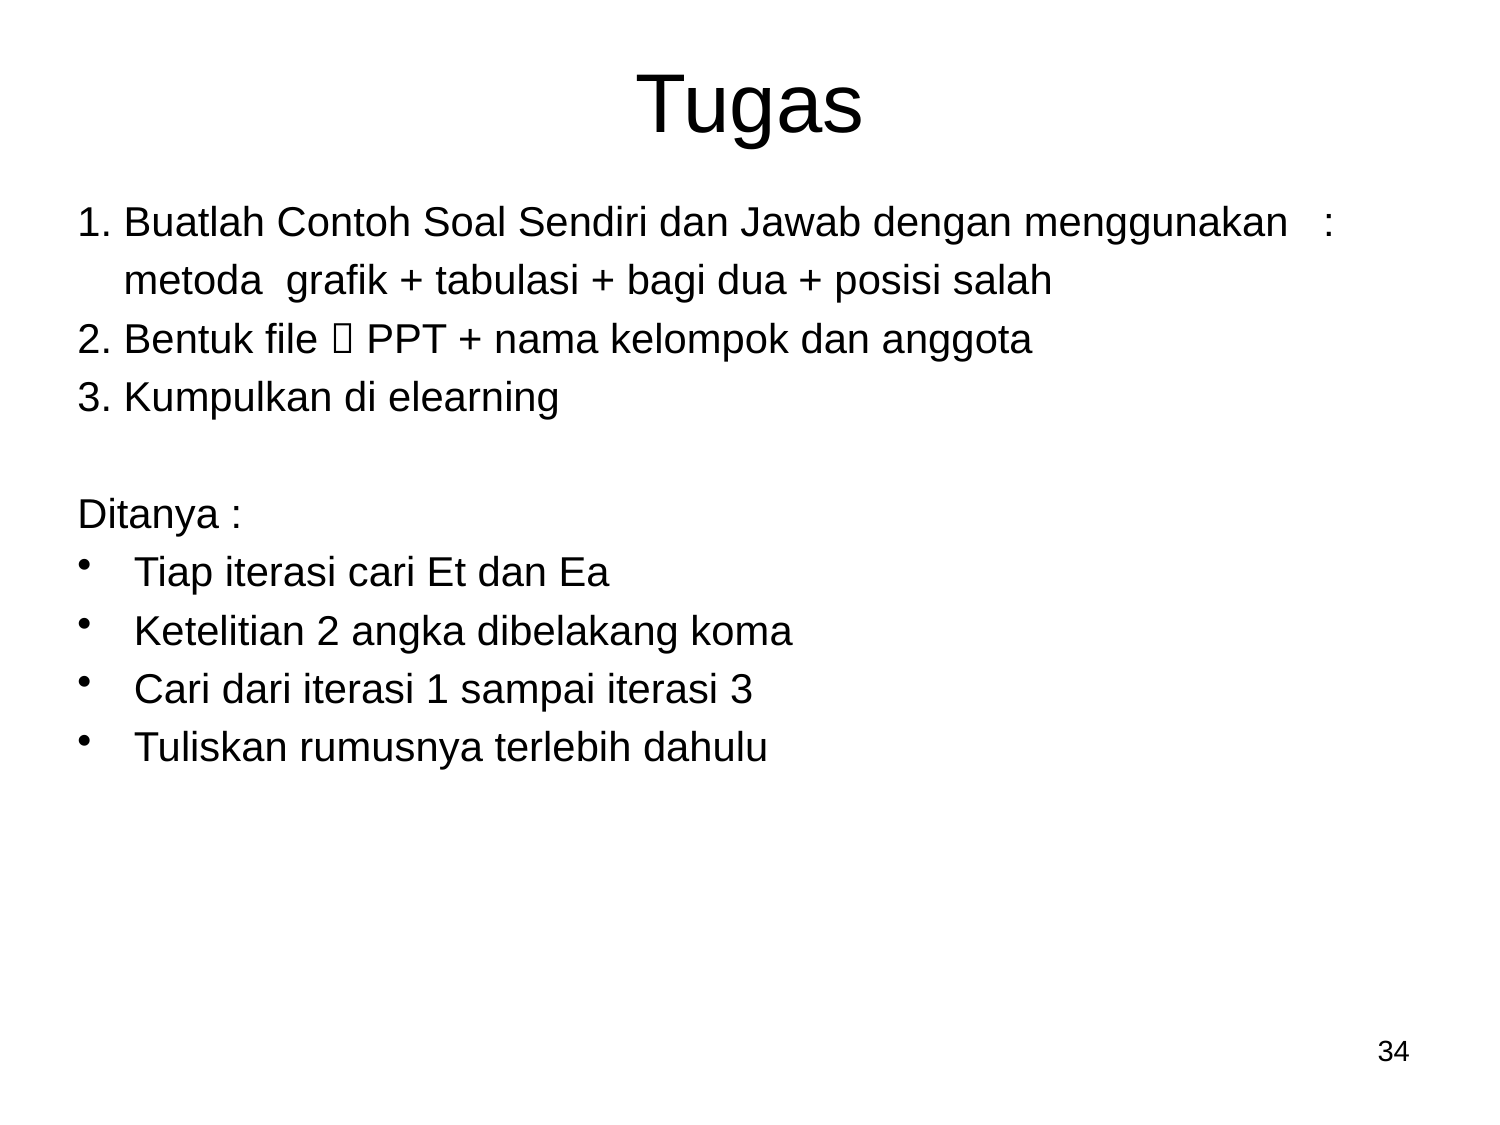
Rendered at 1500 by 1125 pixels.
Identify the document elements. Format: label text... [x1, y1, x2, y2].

title Tugas [74, 44, 1426, 187]
slide_number 34 [1074, 1024, 1426, 1103]
list 1. Buatlah Contoh Soal Sendiri dan Jawab dengan menggunakan : metoda grafik + tabulasi + bagi dua + posisi salah 2. Bentuk file  PPT + nama kelompok dan anggota 3. Kumpulkan di elearning Ditanya : Tiap iterasi cari Et dan Ea Ketelitian 2 angka dibelakang koma Cari dari iterasi 1 sampai iterasi 3 Tuliskan rumusnya terlebih dahulu [62, 187, 1500, 976]
